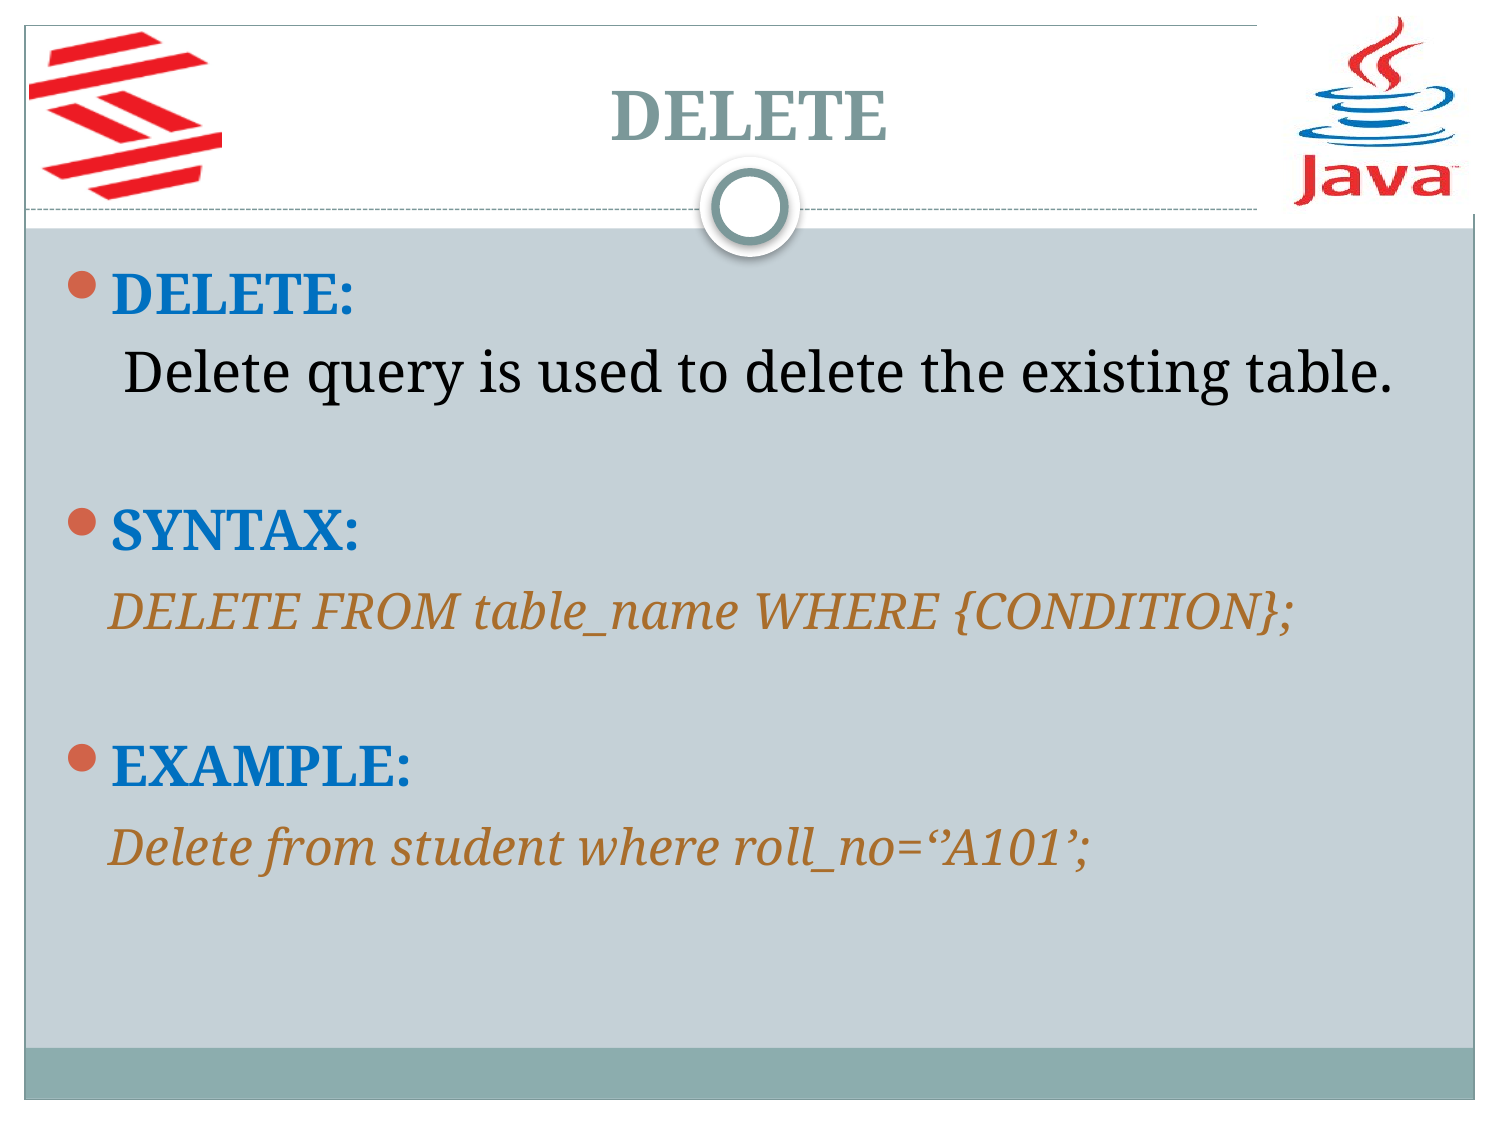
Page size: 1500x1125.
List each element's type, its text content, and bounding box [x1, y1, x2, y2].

picture [29, 30, 222, 209]
picture [1257, 6, 1486, 214]
list DELETE: Delete query is used to delete the existing table. SYNTAX: DELETE FROM table_name WHERE {CONDITION}; EXAMPLE: Delete from student where roll_no=‘’A101’; [49, 250, 1445, 1001]
title DELETE [227, 37, 1250, 162]
